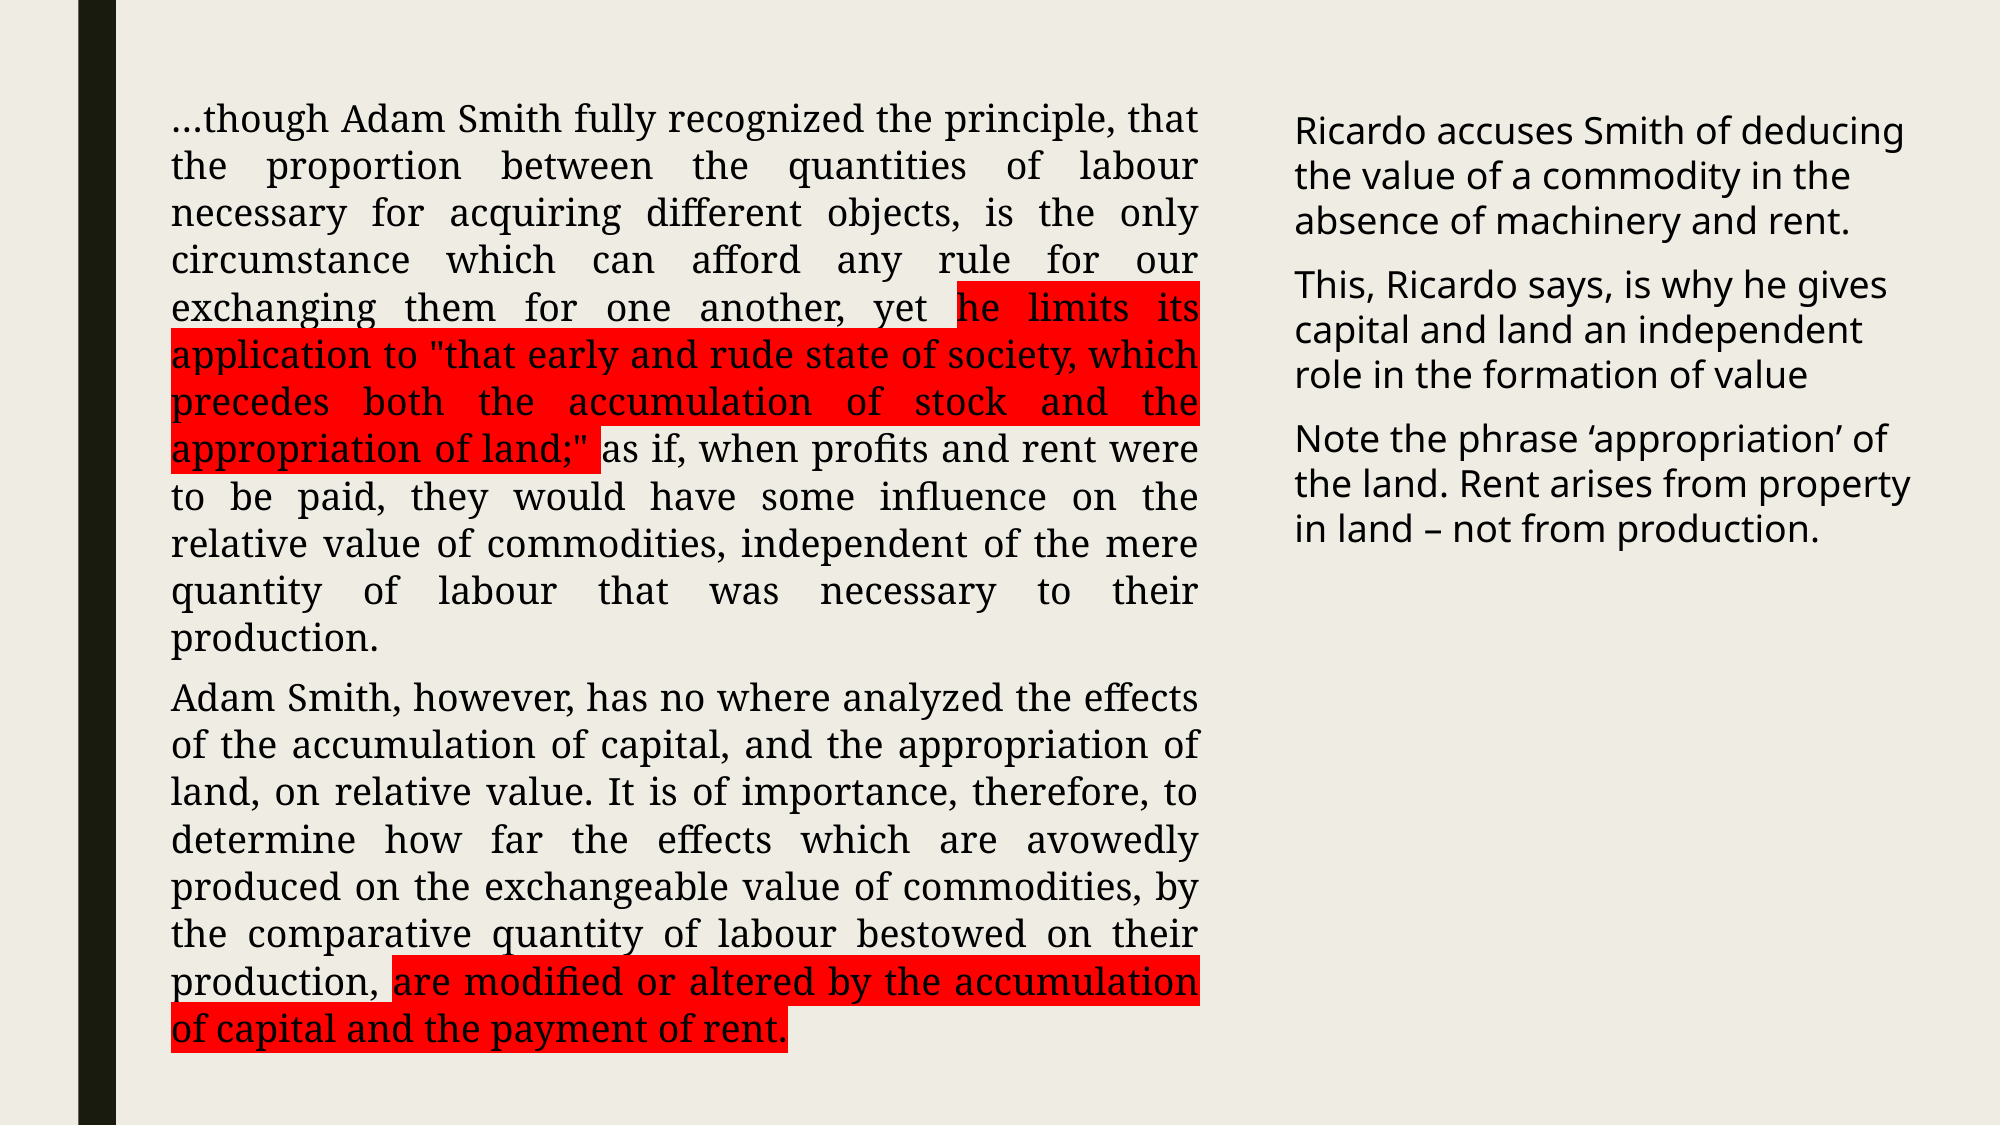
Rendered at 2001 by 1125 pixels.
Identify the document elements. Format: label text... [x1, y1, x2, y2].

text_box …though Adam Smith fully recognized the principle, that the proportion between the quantities of labour necessary for acquiring different objects, is the only circumstance which can afford any rule for our exchanging them for one another, yet he limits its application to "that early and rude state of society, which precedes both the accumulation of stock and the appropriation of land;" as if, when profits and rent were to be paid, they would have some influence on the relative value of commodities, independent of the mere quantity of labour that was necessary to their production. Adam Smith, however, has no where analyzed the effects of the accumulation of capital, and the appropriation of land, on relative value. It is of importance, therefore, to determine how far the effects which are avowedly produced on the exchangeable value of commodities, by the comparative quantity of labour bestowed on their production, are modified or altered by the accumulation of capital and the payment of rent. [156, 84, 1215, 1057]
text_box Ricardo accuses Smith of deducing the value of a commodity in the absence of machinery and rent. This, Ricardo says, is why he gives capital and land an independent role in the formation of value Note the phrase ‘appropriation’ of the land. Rent arises from property in land – not from production. [1279, 100, 1944, 558]
